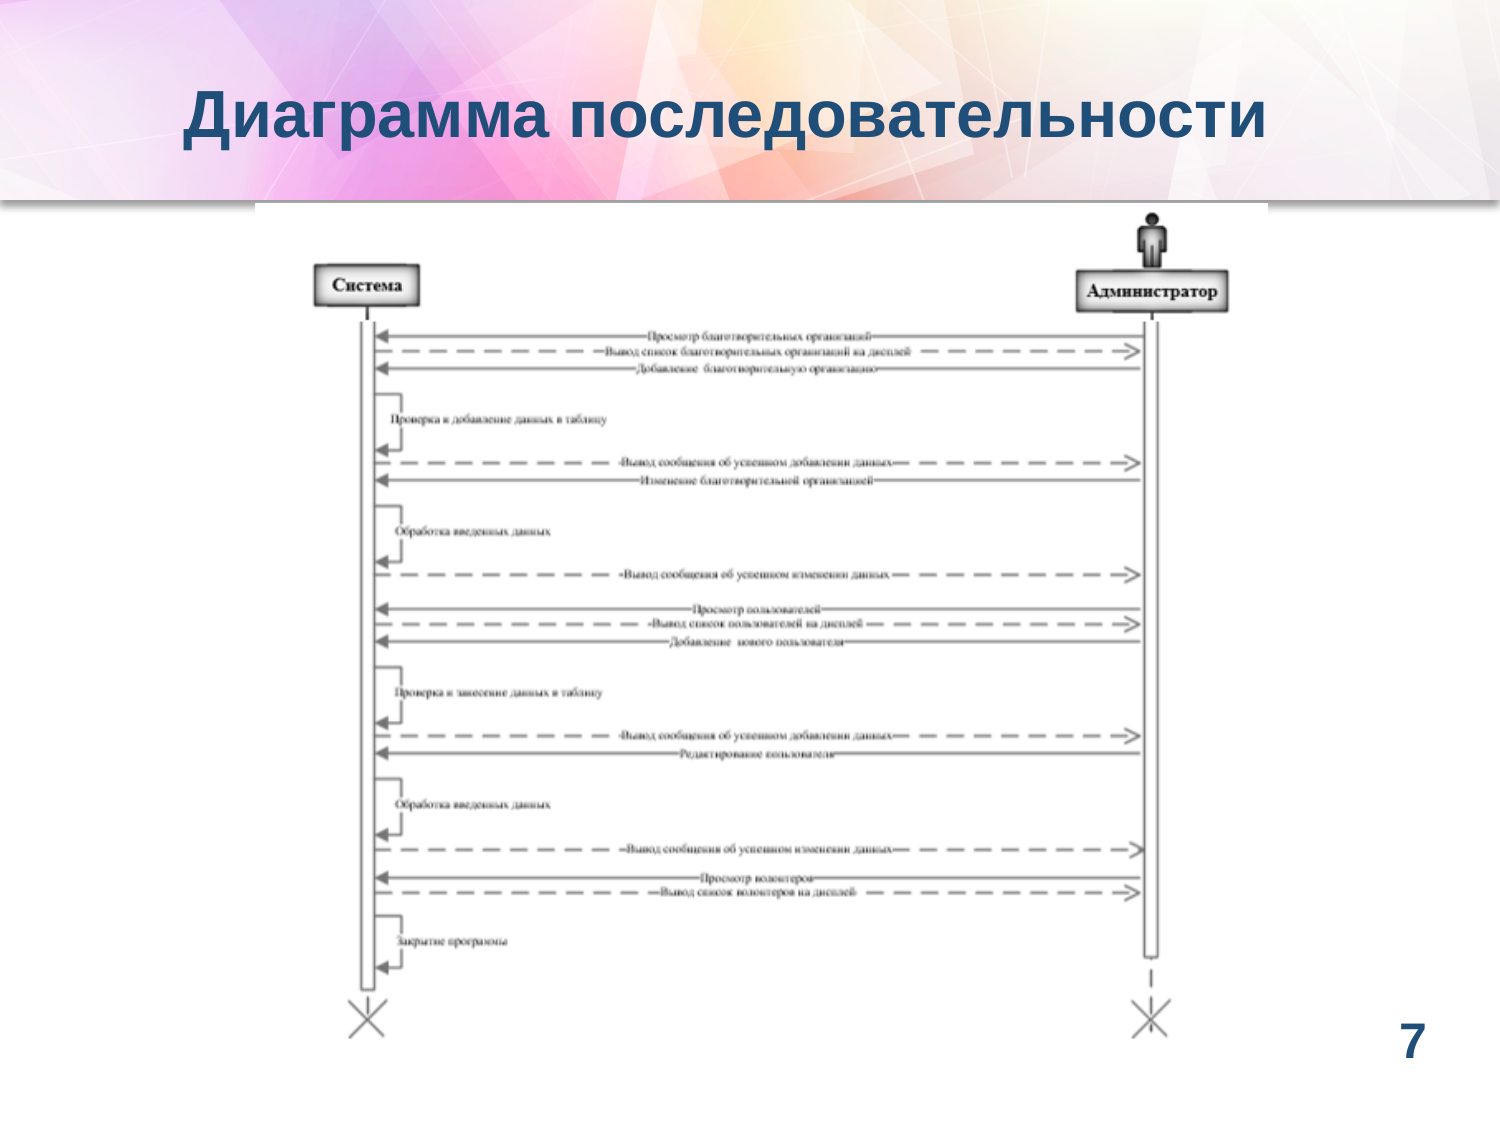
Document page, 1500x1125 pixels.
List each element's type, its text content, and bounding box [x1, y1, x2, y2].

picture [255, 203, 1268, 1062]
picture [0, 0, 1500, 200]
text_box Диаграмма последовательности [168, 85, 1500, 146]
slide_number 7 [1268, 1016, 1442, 1062]
